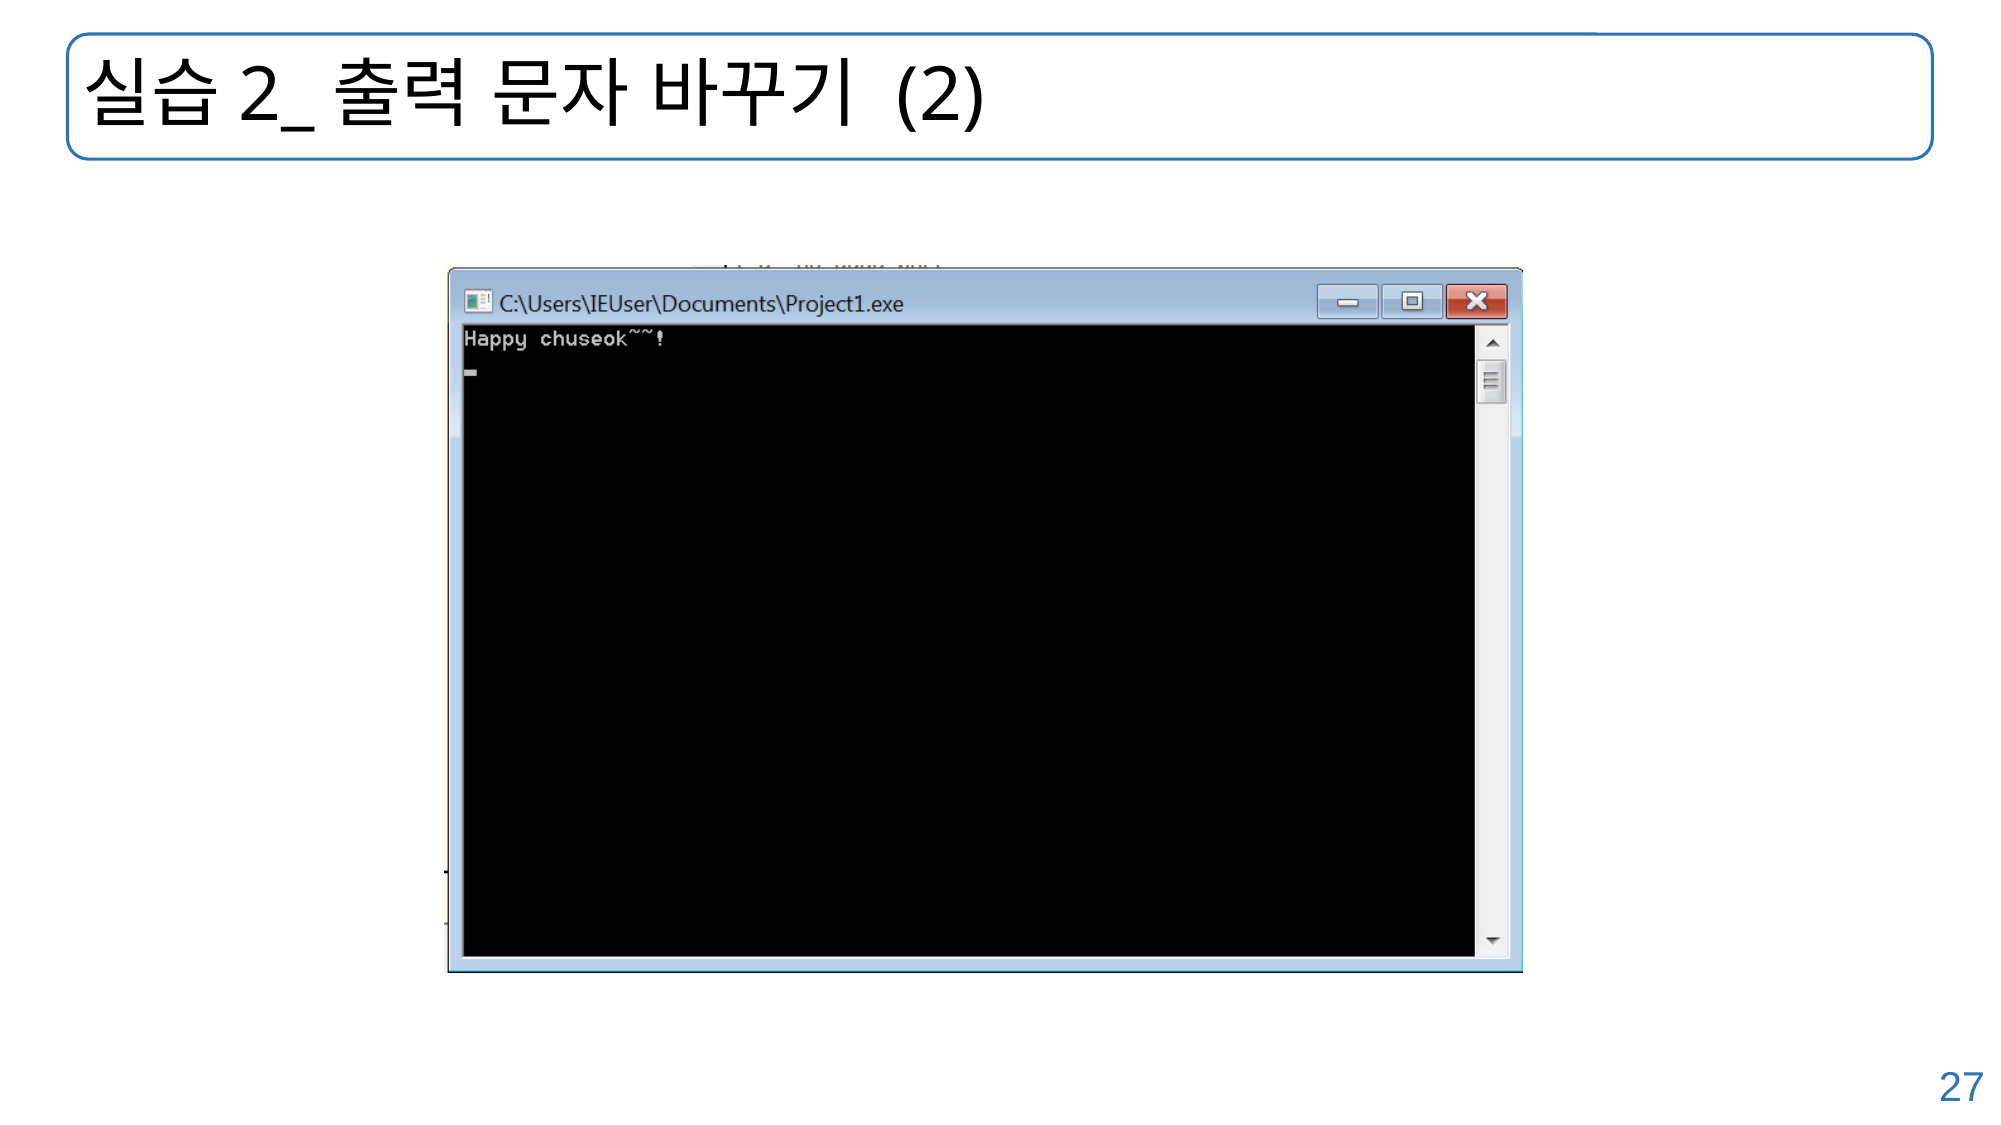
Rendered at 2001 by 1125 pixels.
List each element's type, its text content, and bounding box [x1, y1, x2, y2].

picture [444, 265, 1523, 974]
title 실습2_출력 문자 바꾸기 (2) [67, 34, 1933, 160]
